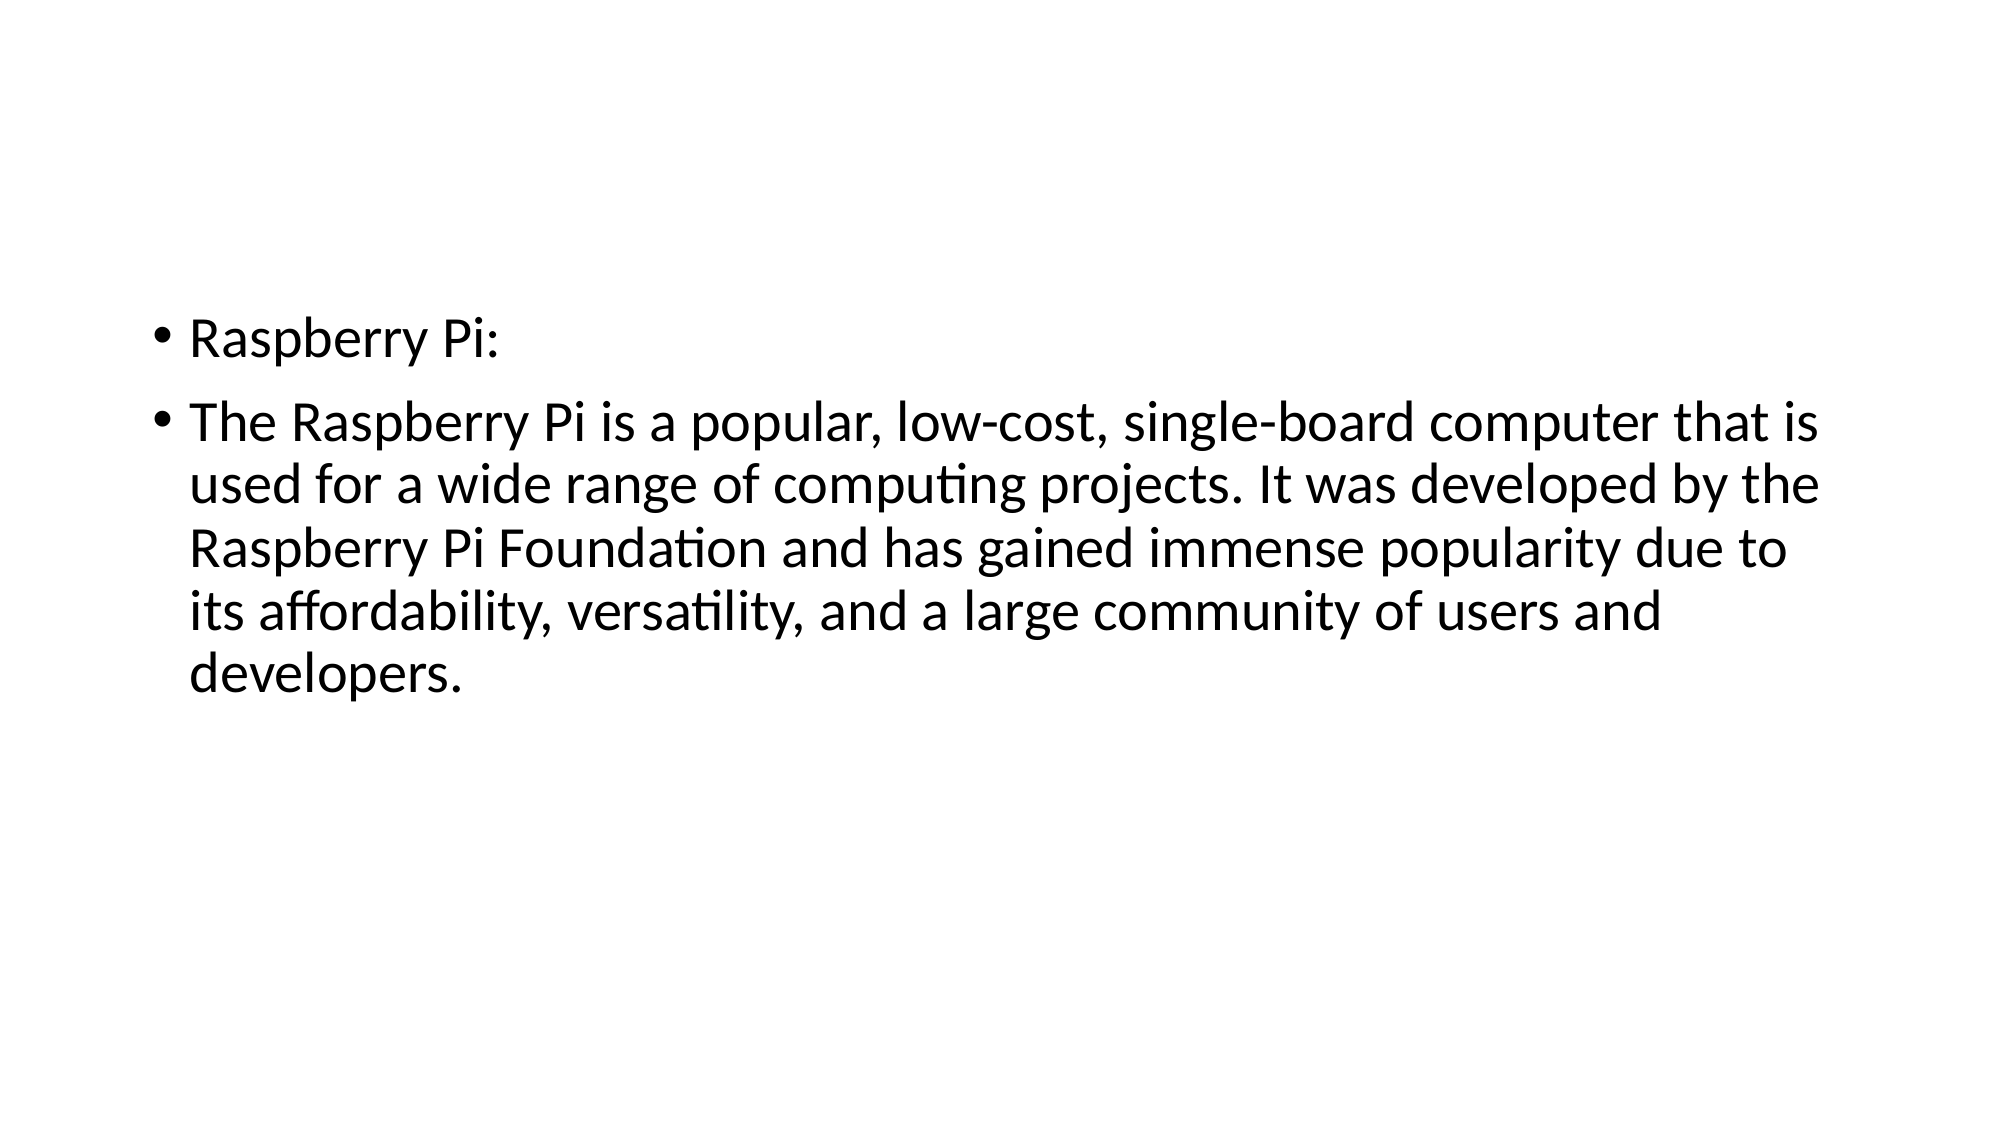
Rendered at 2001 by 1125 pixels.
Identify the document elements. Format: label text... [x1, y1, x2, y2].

list Raspberry Pi: The Raspberry Pi is a popular, low-cost, single-board computer that is used for a wide range of computing projects. It was developed by the Raspberry Pi Foundation and has gained immense popularity due to its affordability, versatility, and a large community of users and developers. [137, 299, 1863, 1014]
